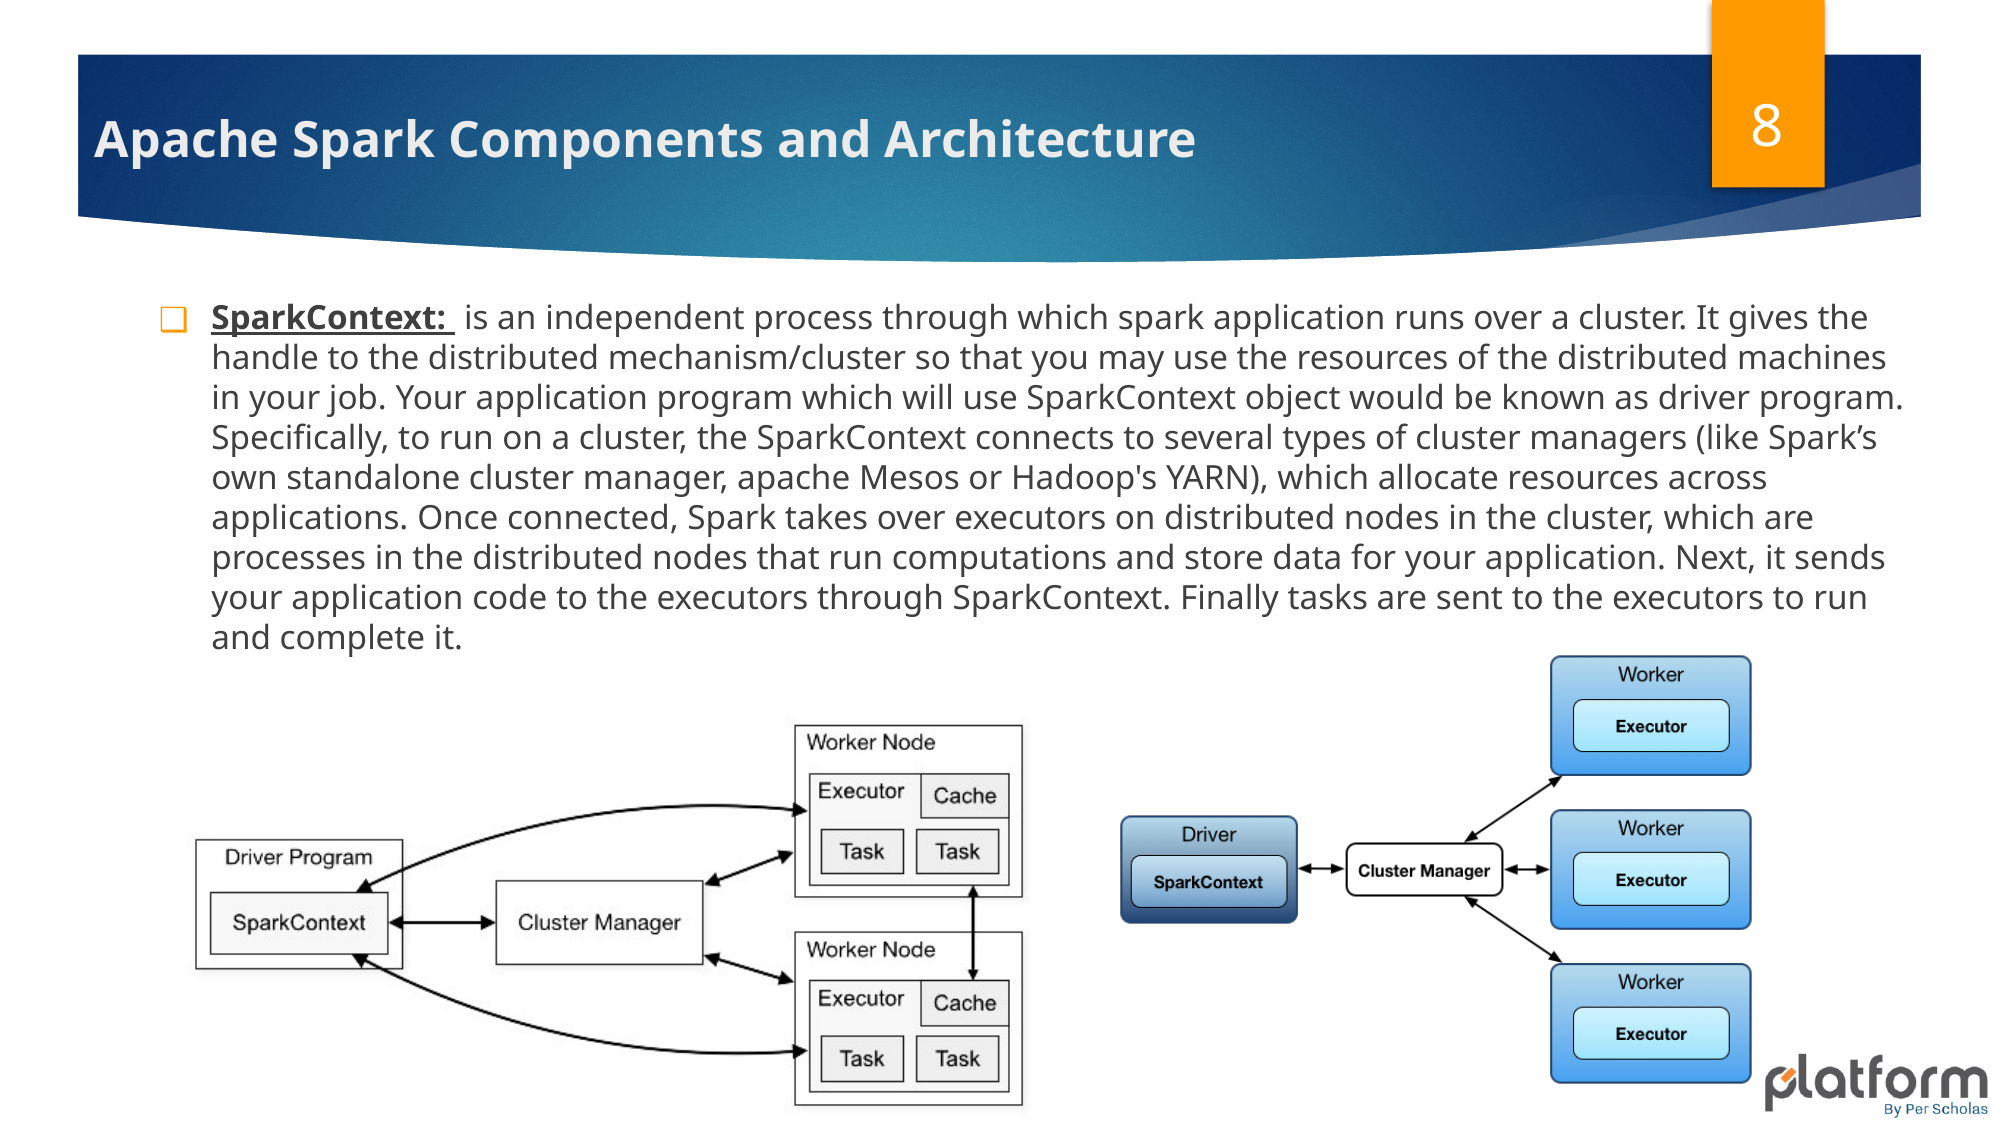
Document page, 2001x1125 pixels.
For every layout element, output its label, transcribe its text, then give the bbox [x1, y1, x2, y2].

picture [1110, 644, 1763, 1094]
title Apache Spark Components and Architecture [79, 79, 1518, 196]
picture [175, 706, 1049, 1125]
title Actions [1546, 210, 1769, 248]
picture [1754, 1044, 1996, 1125]
slide_number 8 [1698, 48, 1836, 175]
picture [79, 55, 1920, 262]
list SparkContext: is an independent process through which spark application runs over a cluster. It gives the handle to the distributed mechanism/cluster so that you may use the resources of the distributed machines in your job. Your application program which will use SparkContext object would be known as driver program. Specifically, to run on a cluster, the SparkContext connects to several types of cluster managers (like Spark’s own standalone cluster manager, apache Mesos or Hadoop's YARN), which allocate resources across applications. Once connected, Spark takes over executors on distributed nodes in the cluster, which are processes in the distributed nodes that run computations and store data for your application. Next, it sends your application code to the executors through SparkContext. Finally tasks are sent to the executors to run and complete it. [121, 281, 1927, 1103]
